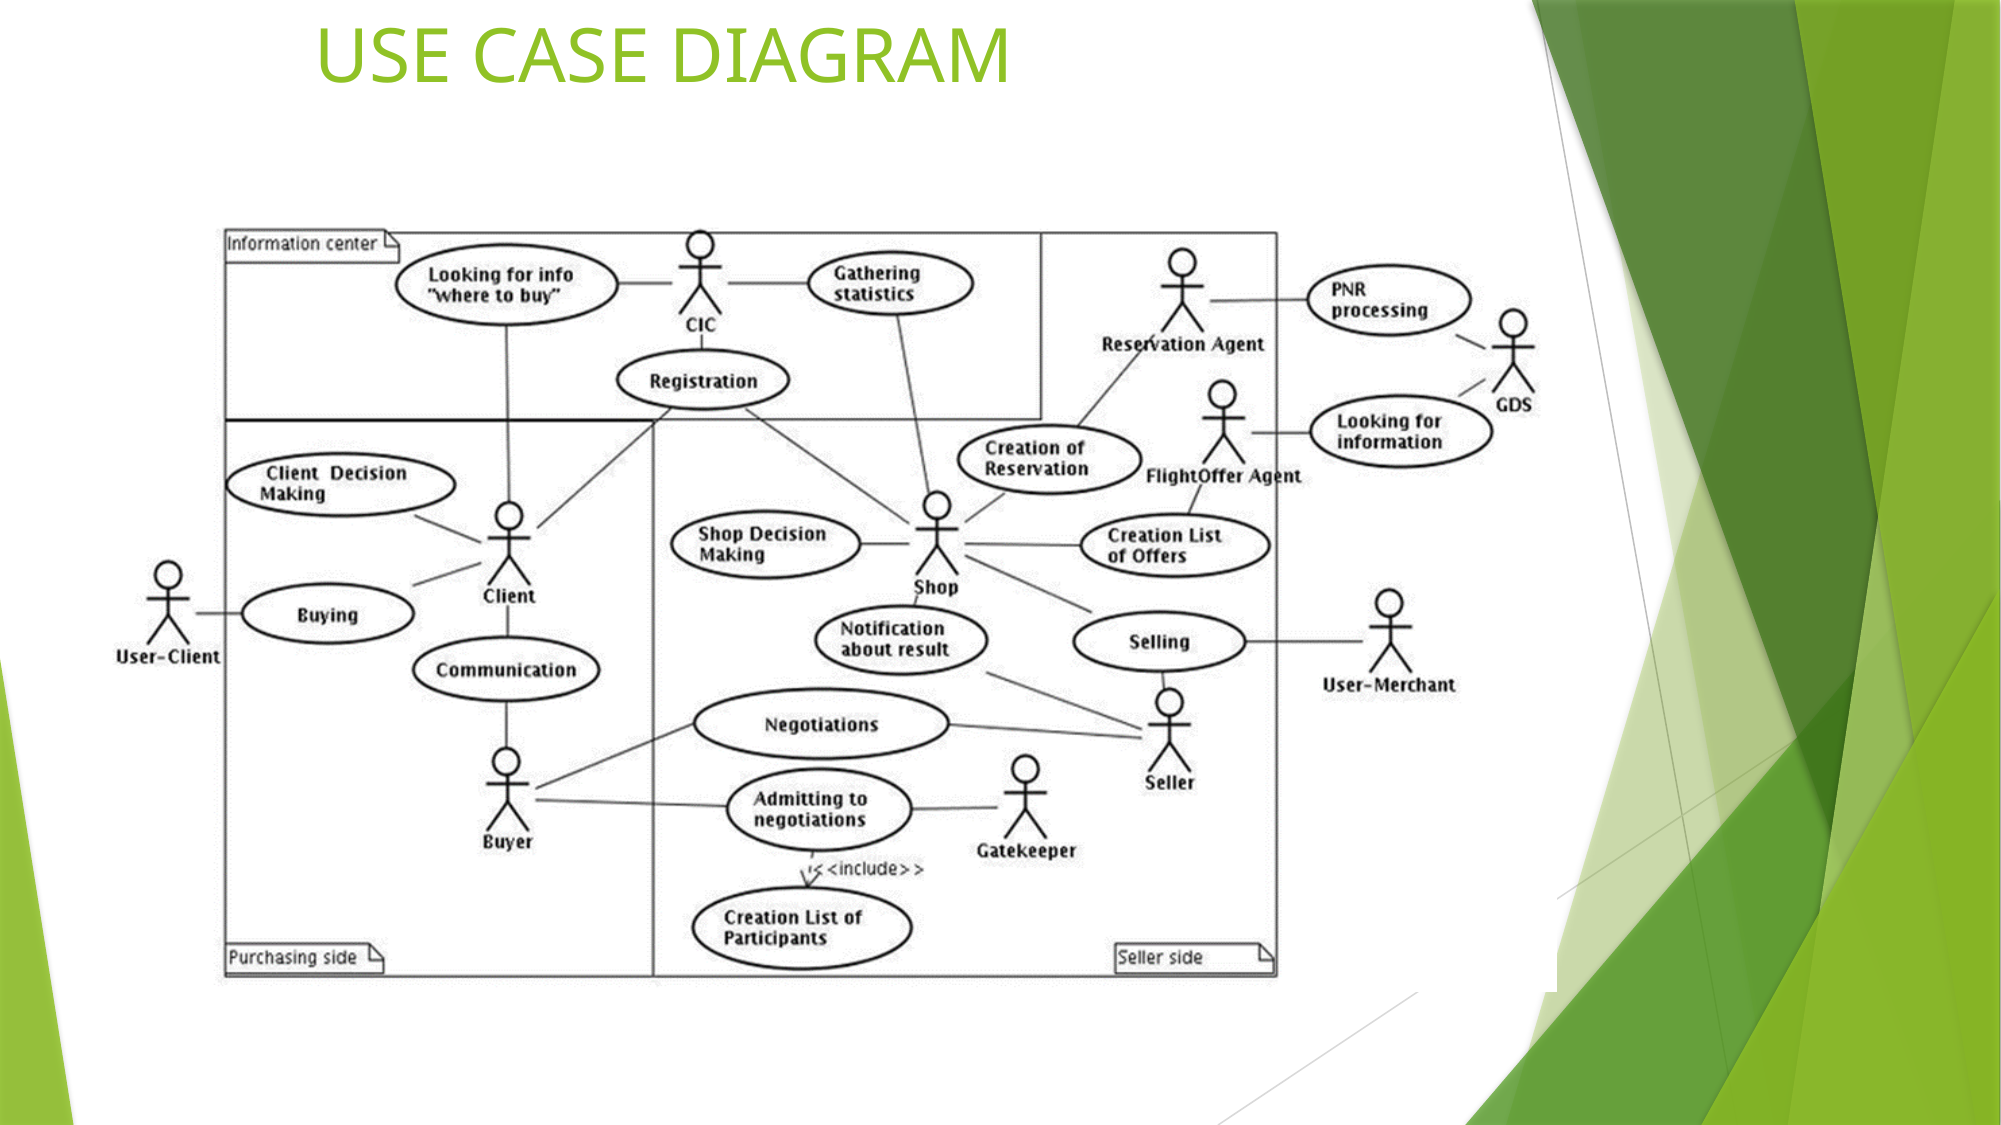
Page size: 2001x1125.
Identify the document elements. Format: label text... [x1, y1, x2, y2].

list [101, 216, 1558, 992]
title USE CASE DIAGRAM [299, 0, 1710, 217]
